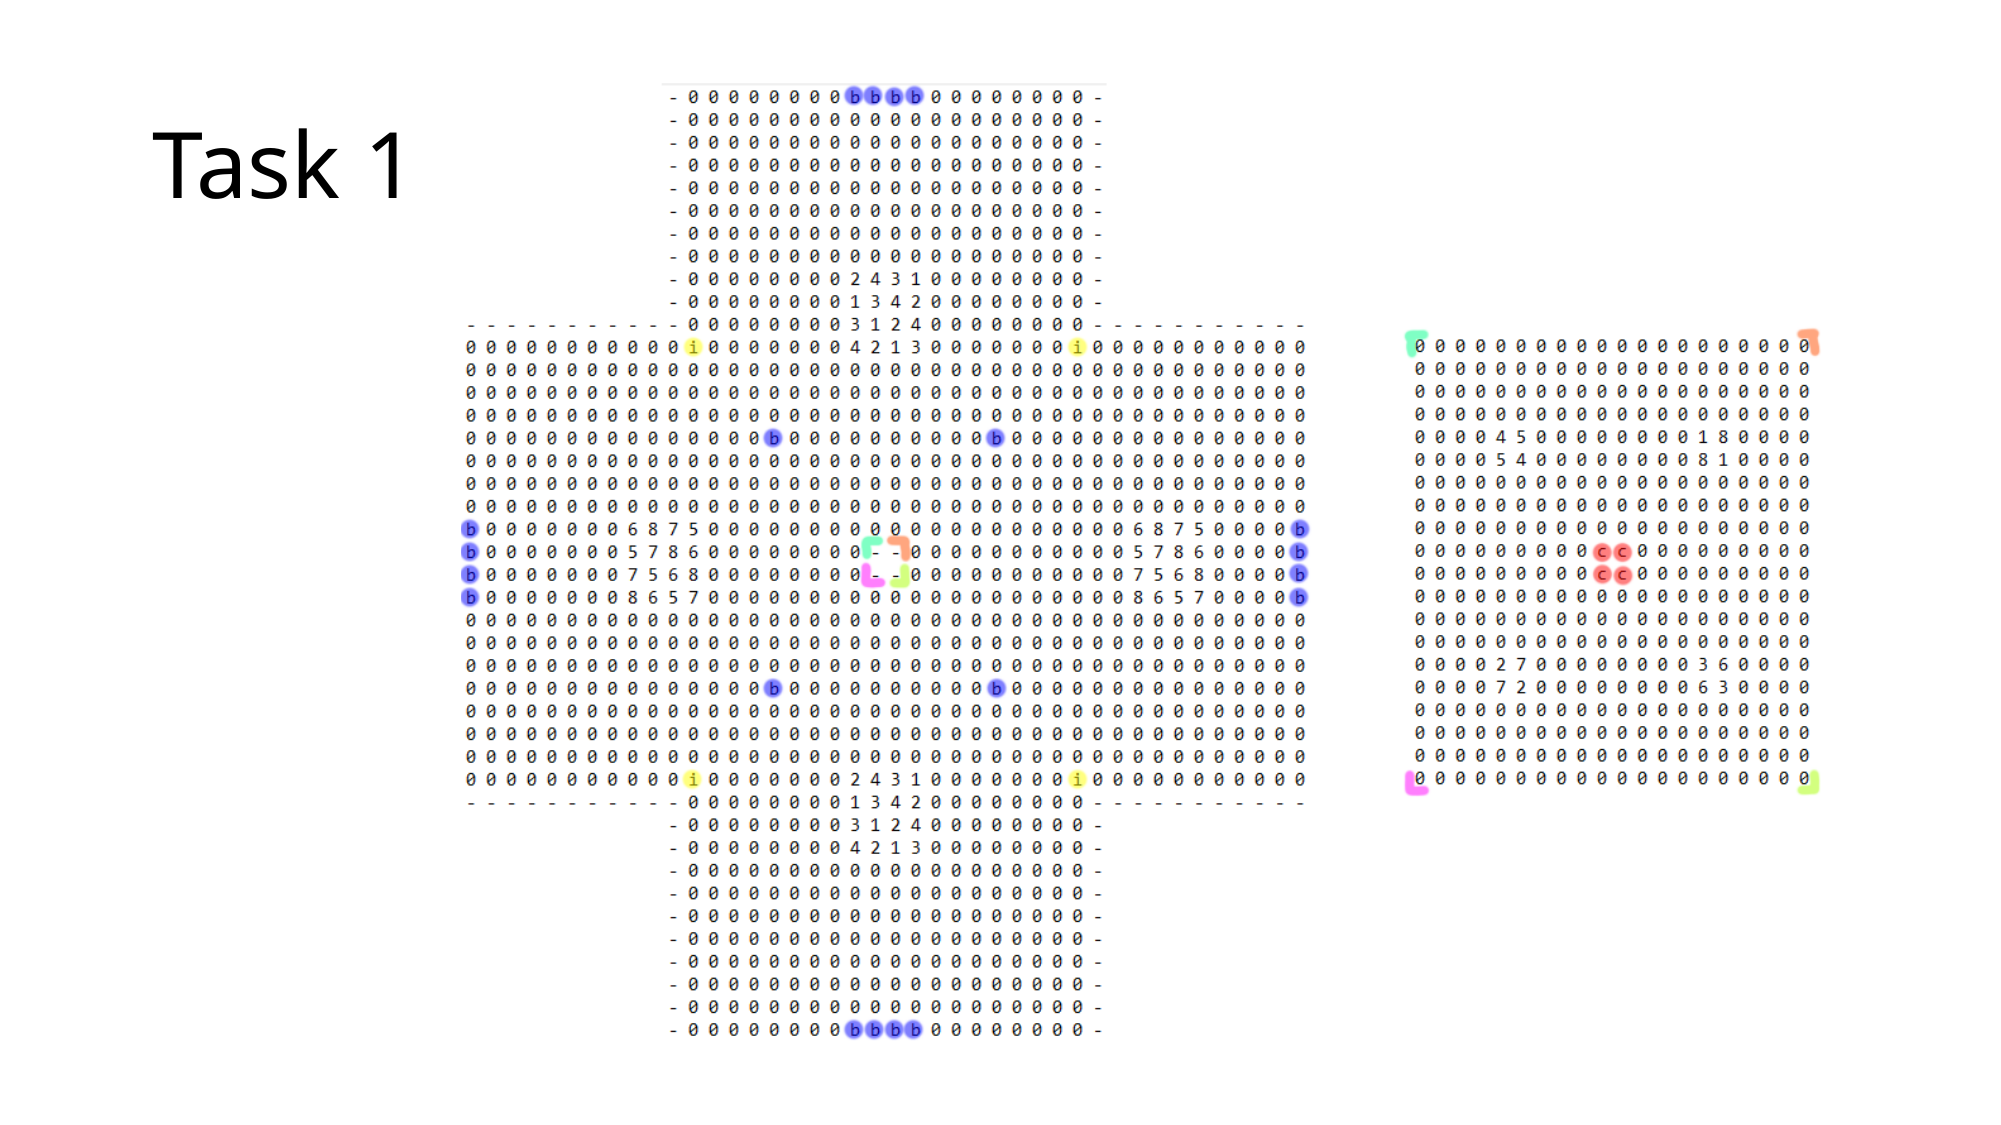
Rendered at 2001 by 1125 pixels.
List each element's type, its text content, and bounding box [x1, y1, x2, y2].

title Task 1 [137, 59, 1863, 278]
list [461, 84, 1894, 1041]
